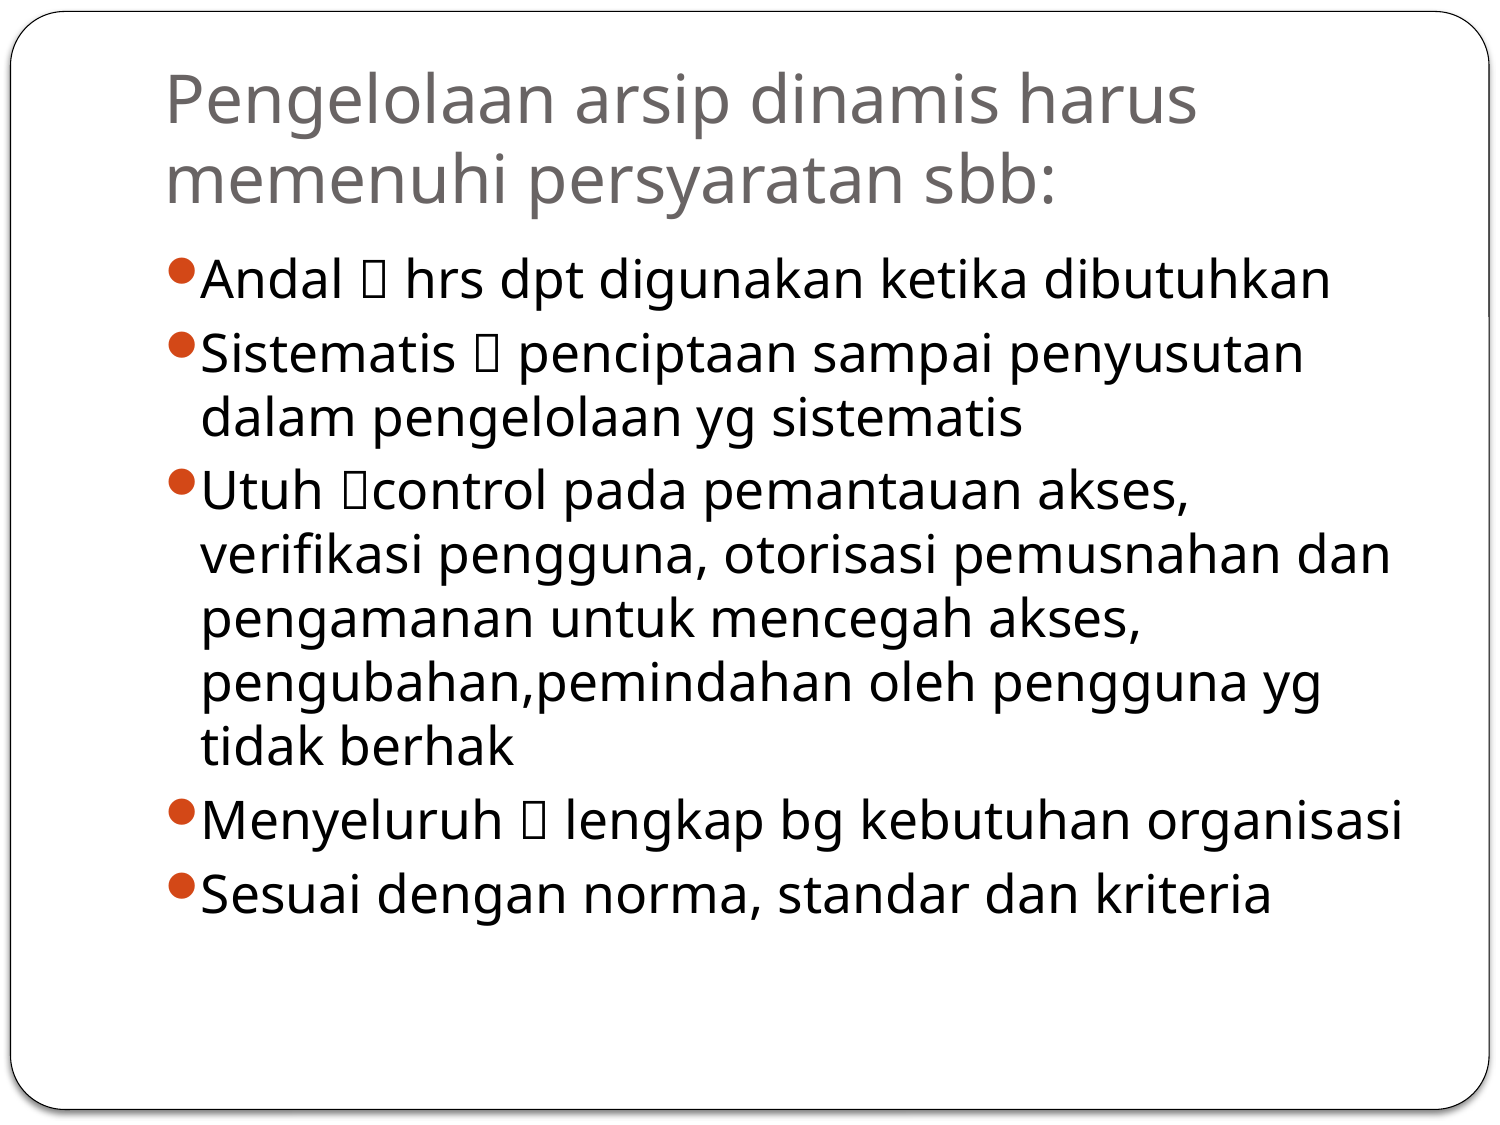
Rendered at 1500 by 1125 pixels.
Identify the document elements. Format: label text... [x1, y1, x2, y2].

title Pengelolaan arsip dinamis harus memenuhi persyaratan sbb: [150, 45, 1425, 233]
list Andal  hrs dpt digunakan ketika dibutuhkan Sistematis  penciptaan sampai penyusutan dalam pengelolaan yg sistematis Utuh control pada pemantauan akses, verifikasi pengguna, otorisasi pemusnahan dan pengamanan untuk mencegah akses, pengubahan,pemindahan oleh pengguna yg tidak berhak Menyeluruh  lengkap bg kebutuhan organisasi Sesuai dengan norma, standar dan kriteria [150, 237, 1425, 988]
